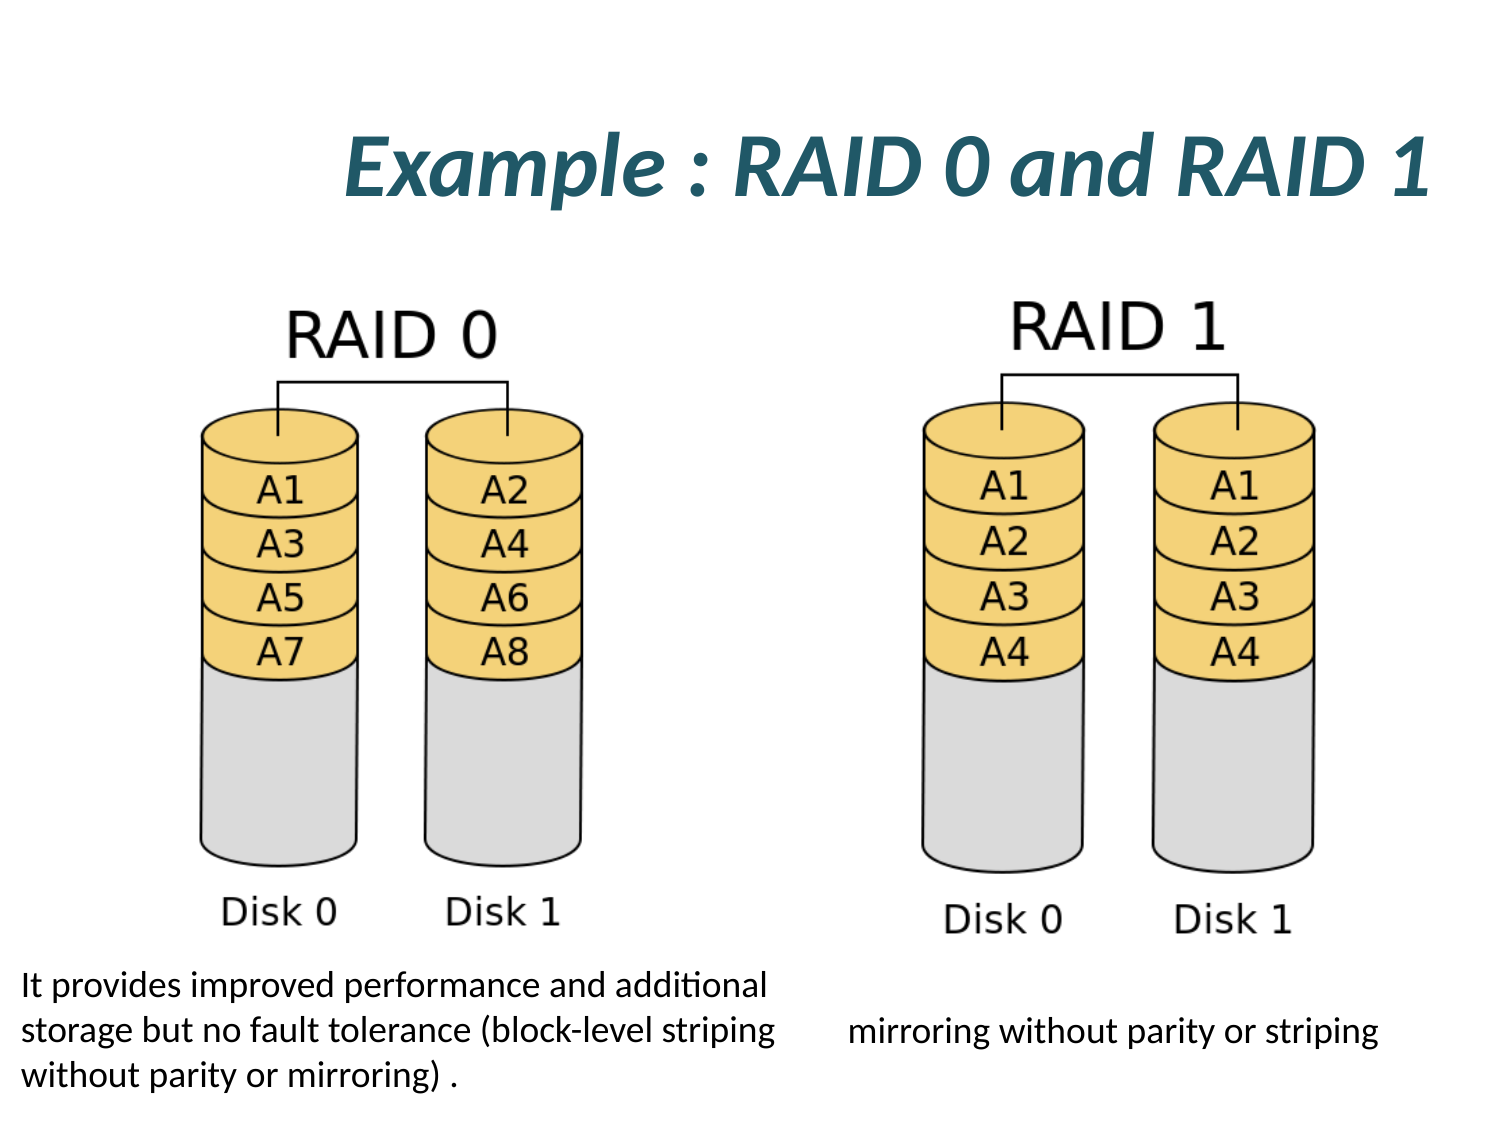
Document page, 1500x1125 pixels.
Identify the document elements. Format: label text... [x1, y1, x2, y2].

title Example : RAID 0 and RAID 1 [51, 97, 1449, 223]
text_box It provides improved performance and additional storage but no fault tolerance (block-level striping without parity or mirroring) . [5, 952, 809, 1104]
picture [891, 278, 1342, 972]
picture [170, 288, 609, 962]
text_box mirroring without parity or striping [832, 998, 1401, 1059]
